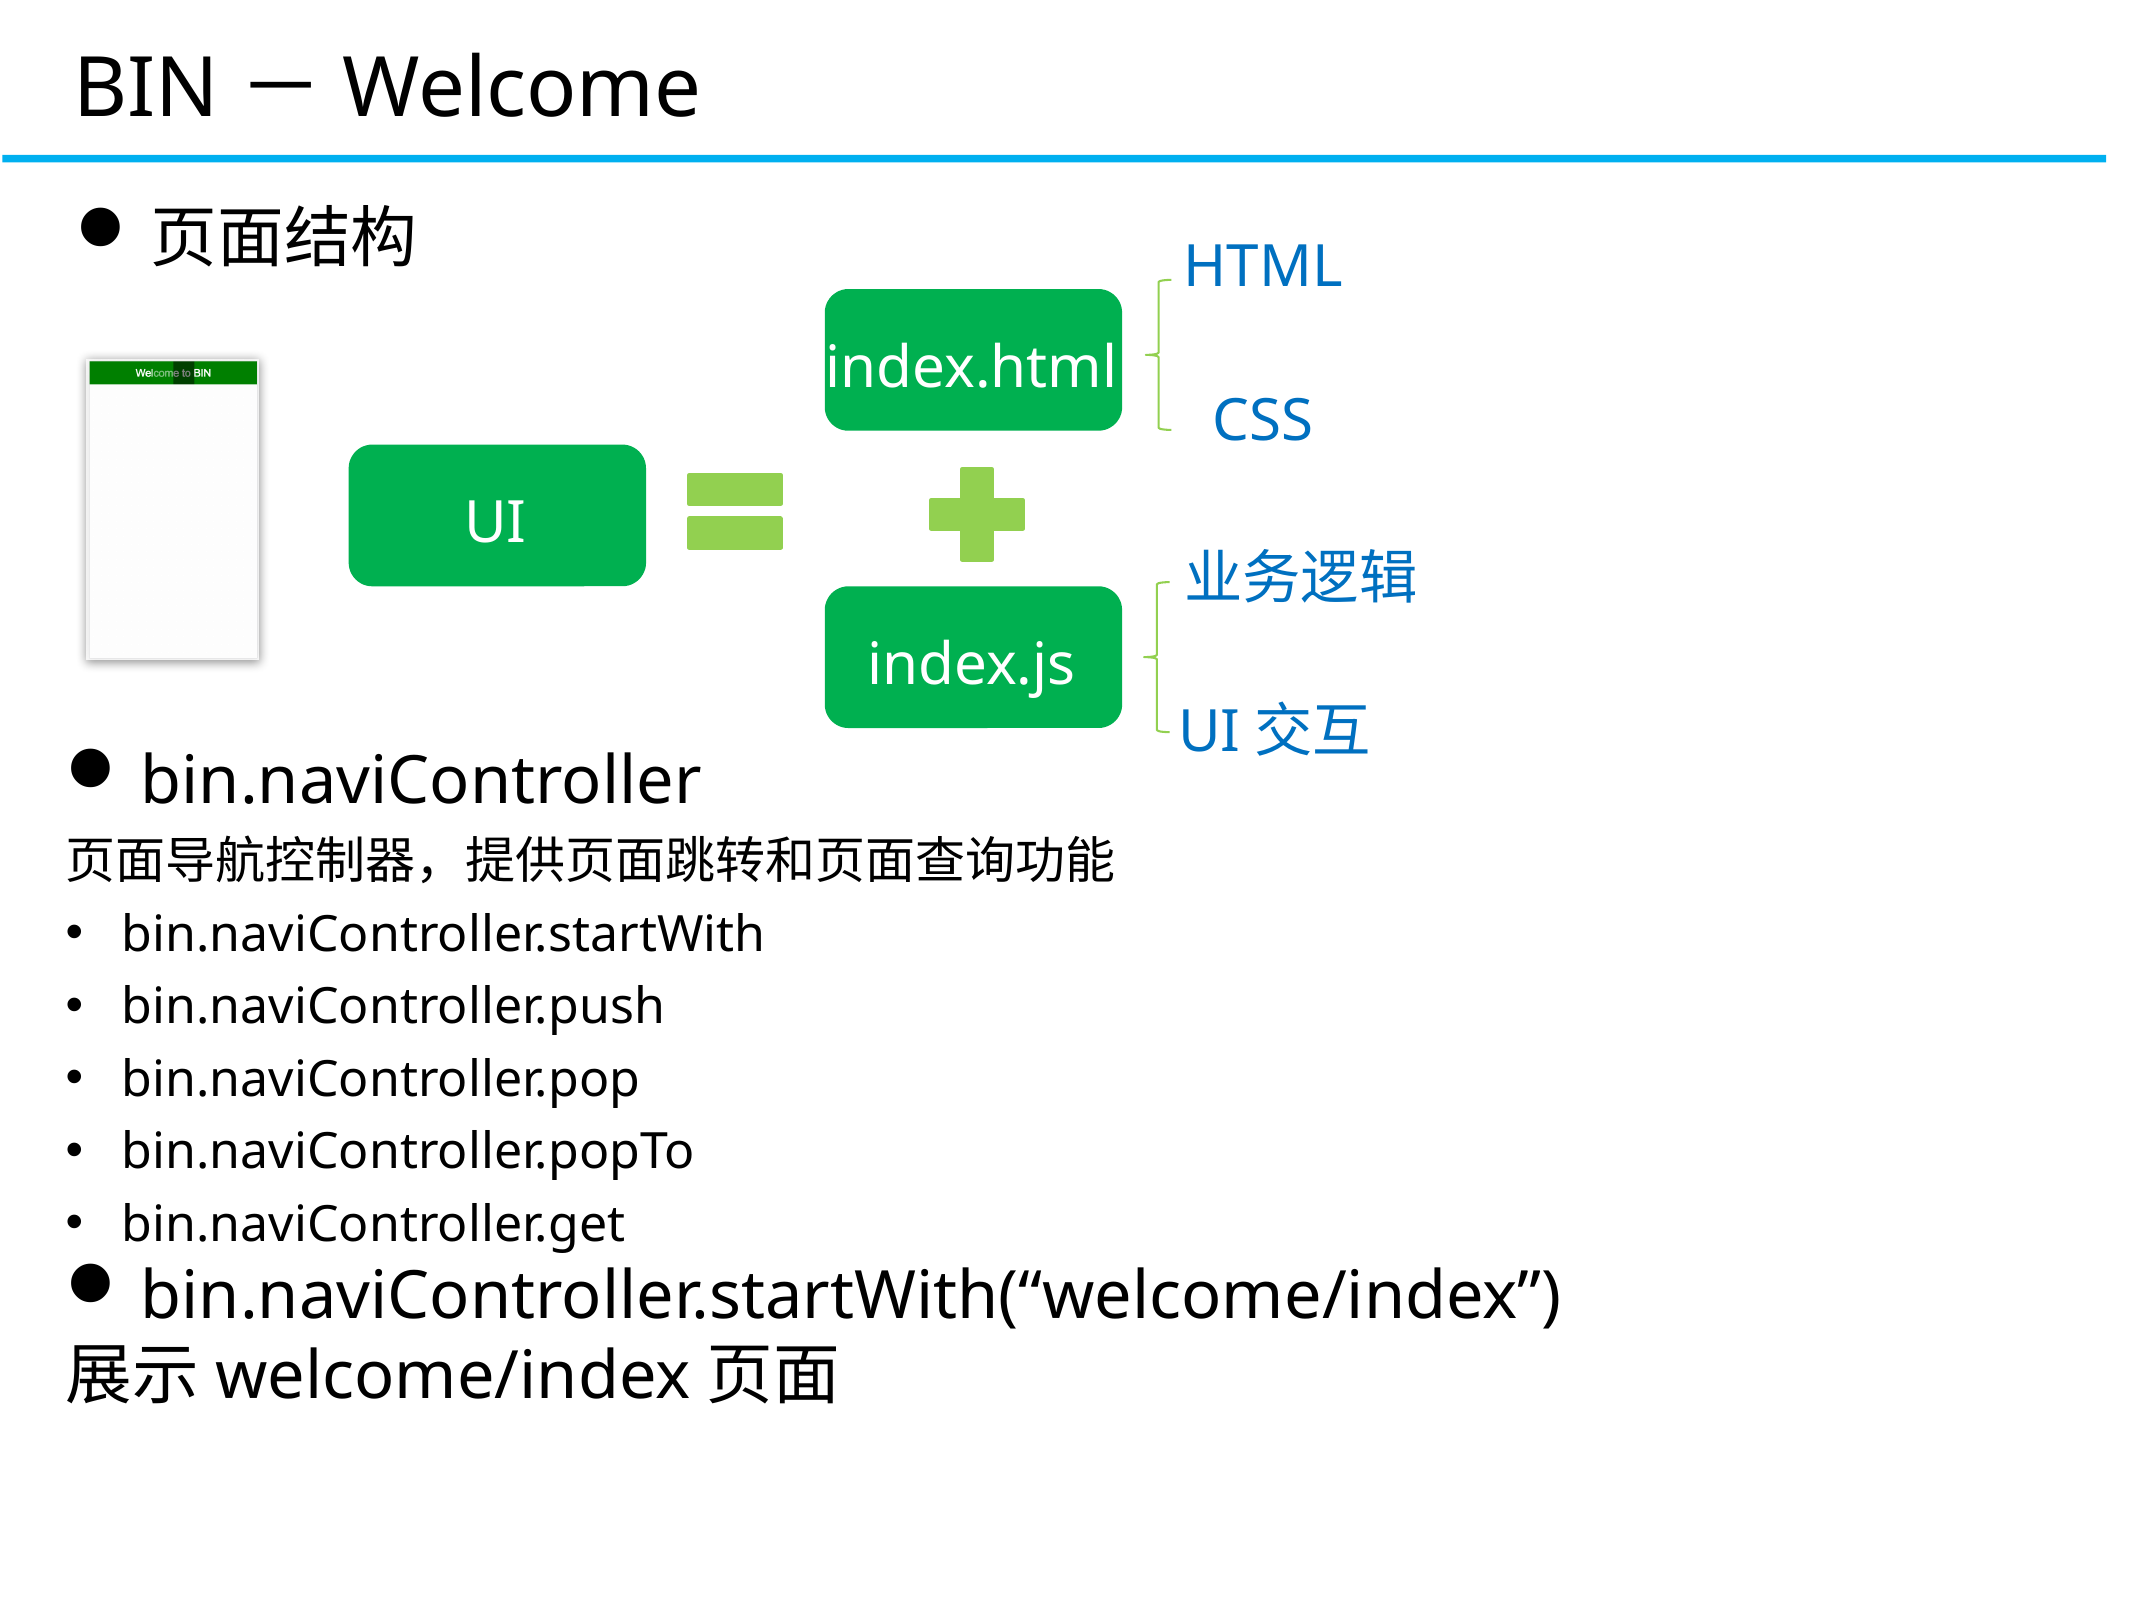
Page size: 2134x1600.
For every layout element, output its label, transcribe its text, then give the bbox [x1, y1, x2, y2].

text_box index.html [810, 321, 1132, 407]
text_box [1144, 582, 1170, 729]
text_box 页面结构 [60, 187, 433, 283]
text_box [2, 154, 2107, 163]
picture [85, 359, 259, 660]
text_box [824, 289, 1123, 321]
text_box 业务逻辑 [1169, 532, 1433, 618]
text_box [348, 444, 647, 476]
text_box CSS [1197, 374, 1329, 459]
text_box bin.naviController 页面导航控制器，提供页面跳转和页面查询功能 bin.naviController.startWith bin.naviController.push bin.naviController.pop bin.naviController.popTo bin.naviController.get bin.naviController.startWith(“welcome/index”) 展示welcome/index页面 [50, 729, 1980, 1579]
text_box UI [334, 476, 656, 562]
text_box UI交互 [1163, 685, 1386, 729]
text_box [824, 407, 1123, 431]
text_box [931, 468, 1023, 560]
text_box [824, 704, 1123, 729]
text_box HTML [1168, 221, 1358, 306]
text_box [1145, 279, 1172, 430]
text_box [689, 474, 781, 505]
text_box [824, 586, 1123, 618]
text_box [348, 562, 647, 587]
text_box [689, 518, 781, 548]
text_box index.js [810, 618, 1132, 704]
text_box BIN－Welcome [58, 25, 1763, 148]
